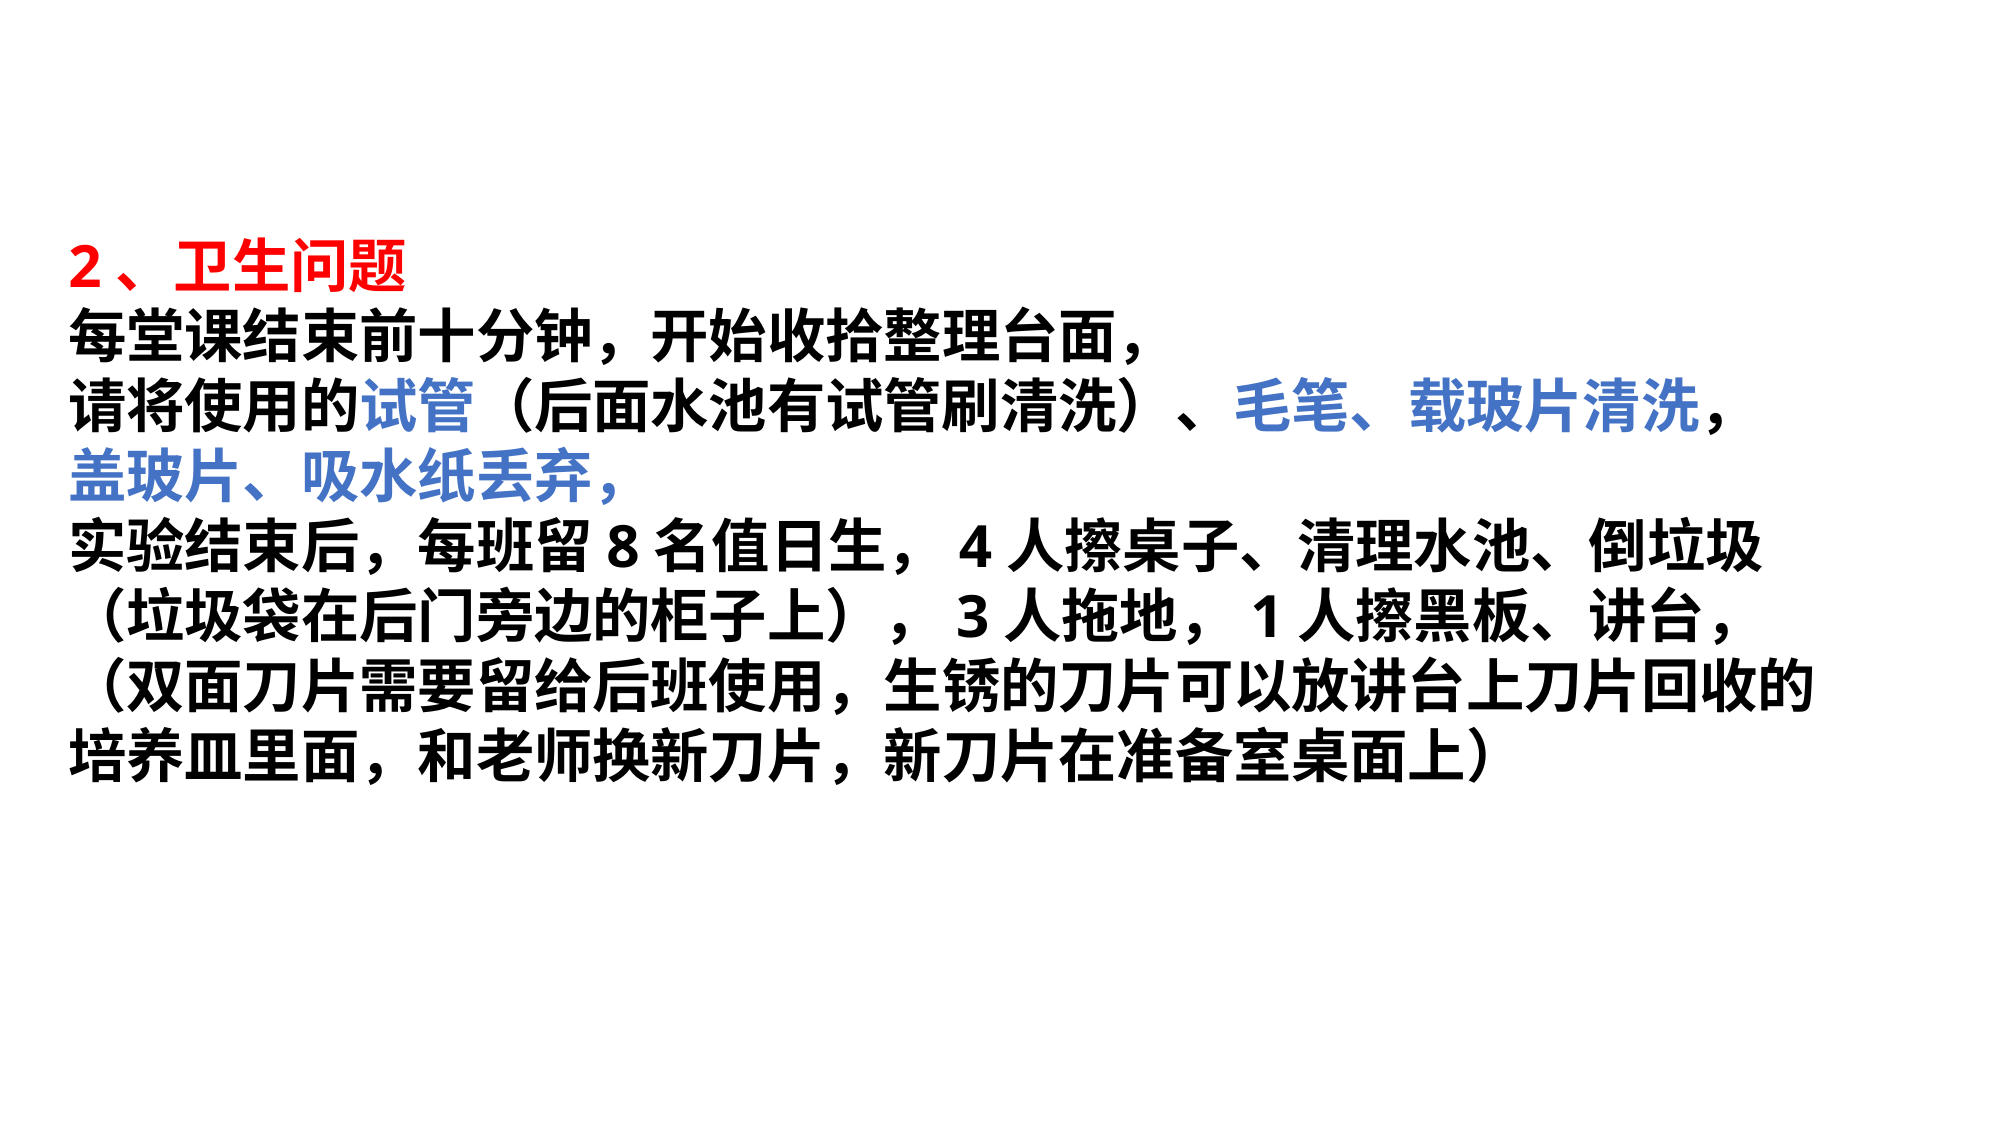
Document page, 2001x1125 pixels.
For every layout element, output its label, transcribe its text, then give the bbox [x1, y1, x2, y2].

text_box 2、卫生问题 每堂课结束前十分钟，开始收拾整理台面， 请将使用的试管（后面水池有试管刷清洗）、毛笔、载玻片清洗， 盖玻片、吸水纸丢弃， 实验结束后，每班留8名值日生，4人擦桌子、清理水池、倒垃圾（垃圾袋在后门旁边的柜子上），3人拖地，1人擦黑板、讲台， （双面刀片需要留给后班使用，生锈的刀片可以放讲台上刀片回收的培养皿里面，和老师换新刀片，新刀片在准备室桌面上） [53, 221, 1836, 797]
